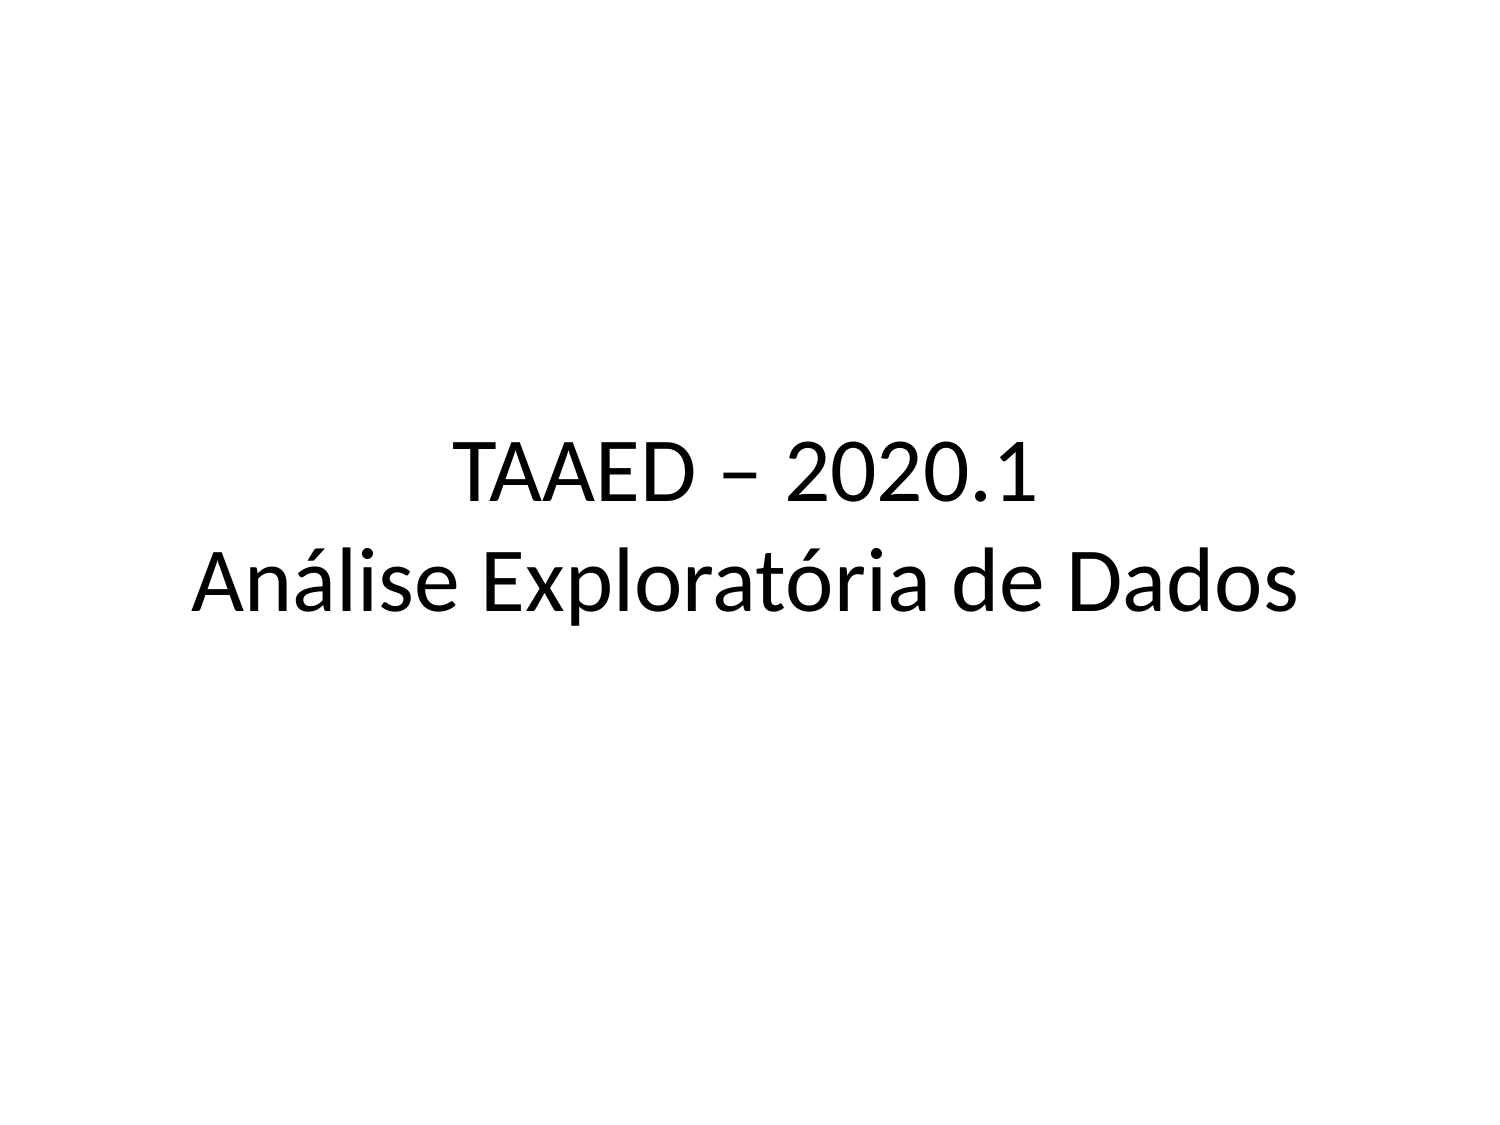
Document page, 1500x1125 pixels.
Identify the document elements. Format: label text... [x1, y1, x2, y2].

title TAAED – 2020.1 Análise Exploratória de Dados [108, 398, 1384, 640]
